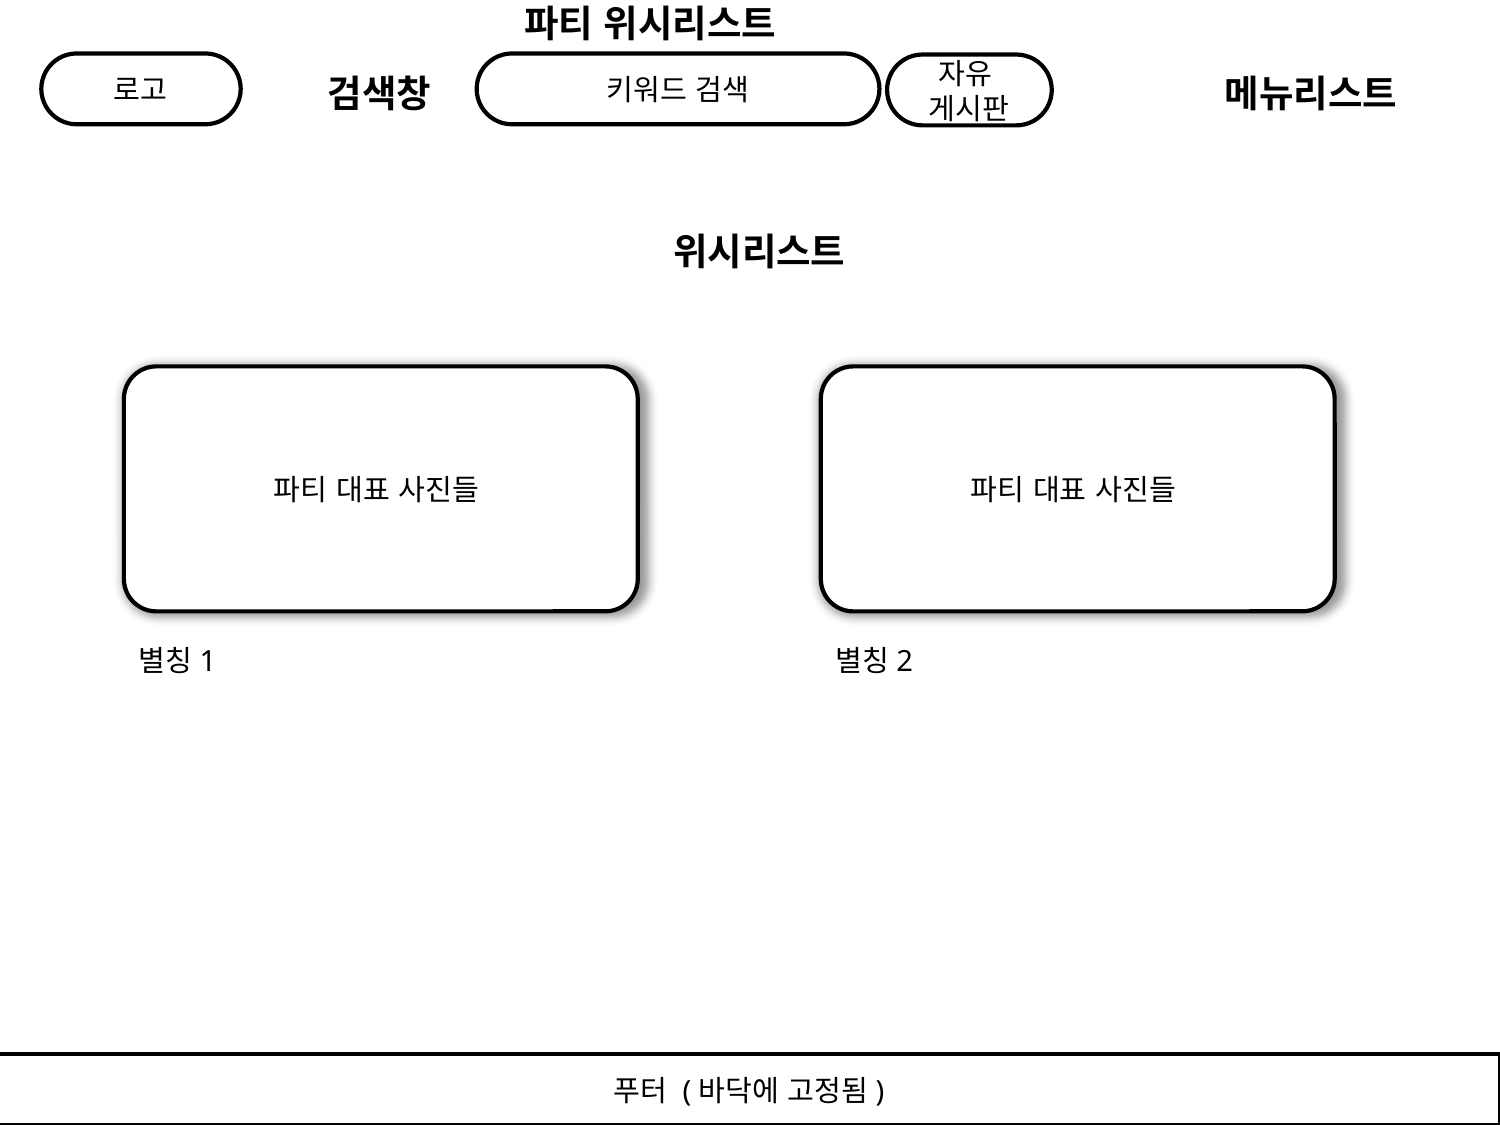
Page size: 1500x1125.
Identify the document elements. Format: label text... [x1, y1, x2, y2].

text_box 위시리스트 [534, 220, 985, 281]
text_box 검색창 [312, 62, 638, 122]
text_box 파티 위시리스트 [509, 0, 960, 53]
text_box 메뉴리스트 [1210, 62, 1500, 123]
text_box 파티 대표 사진들 [818, 364, 1337, 614]
text_box 푸터 (바닥에 고정됨) [0, 1052, 1500, 1125]
text_box 로고 [39, 51, 243, 127]
text_box 파티 대표 사진들 [121, 364, 640, 614]
text_box 별칭1 [123, 634, 449, 685]
text_box 키워드 검색 [485, 51, 882, 127]
text_box 별칭2 [820, 634, 1146, 685]
text_box 자유 게시판 [884, 52, 1054, 128]
